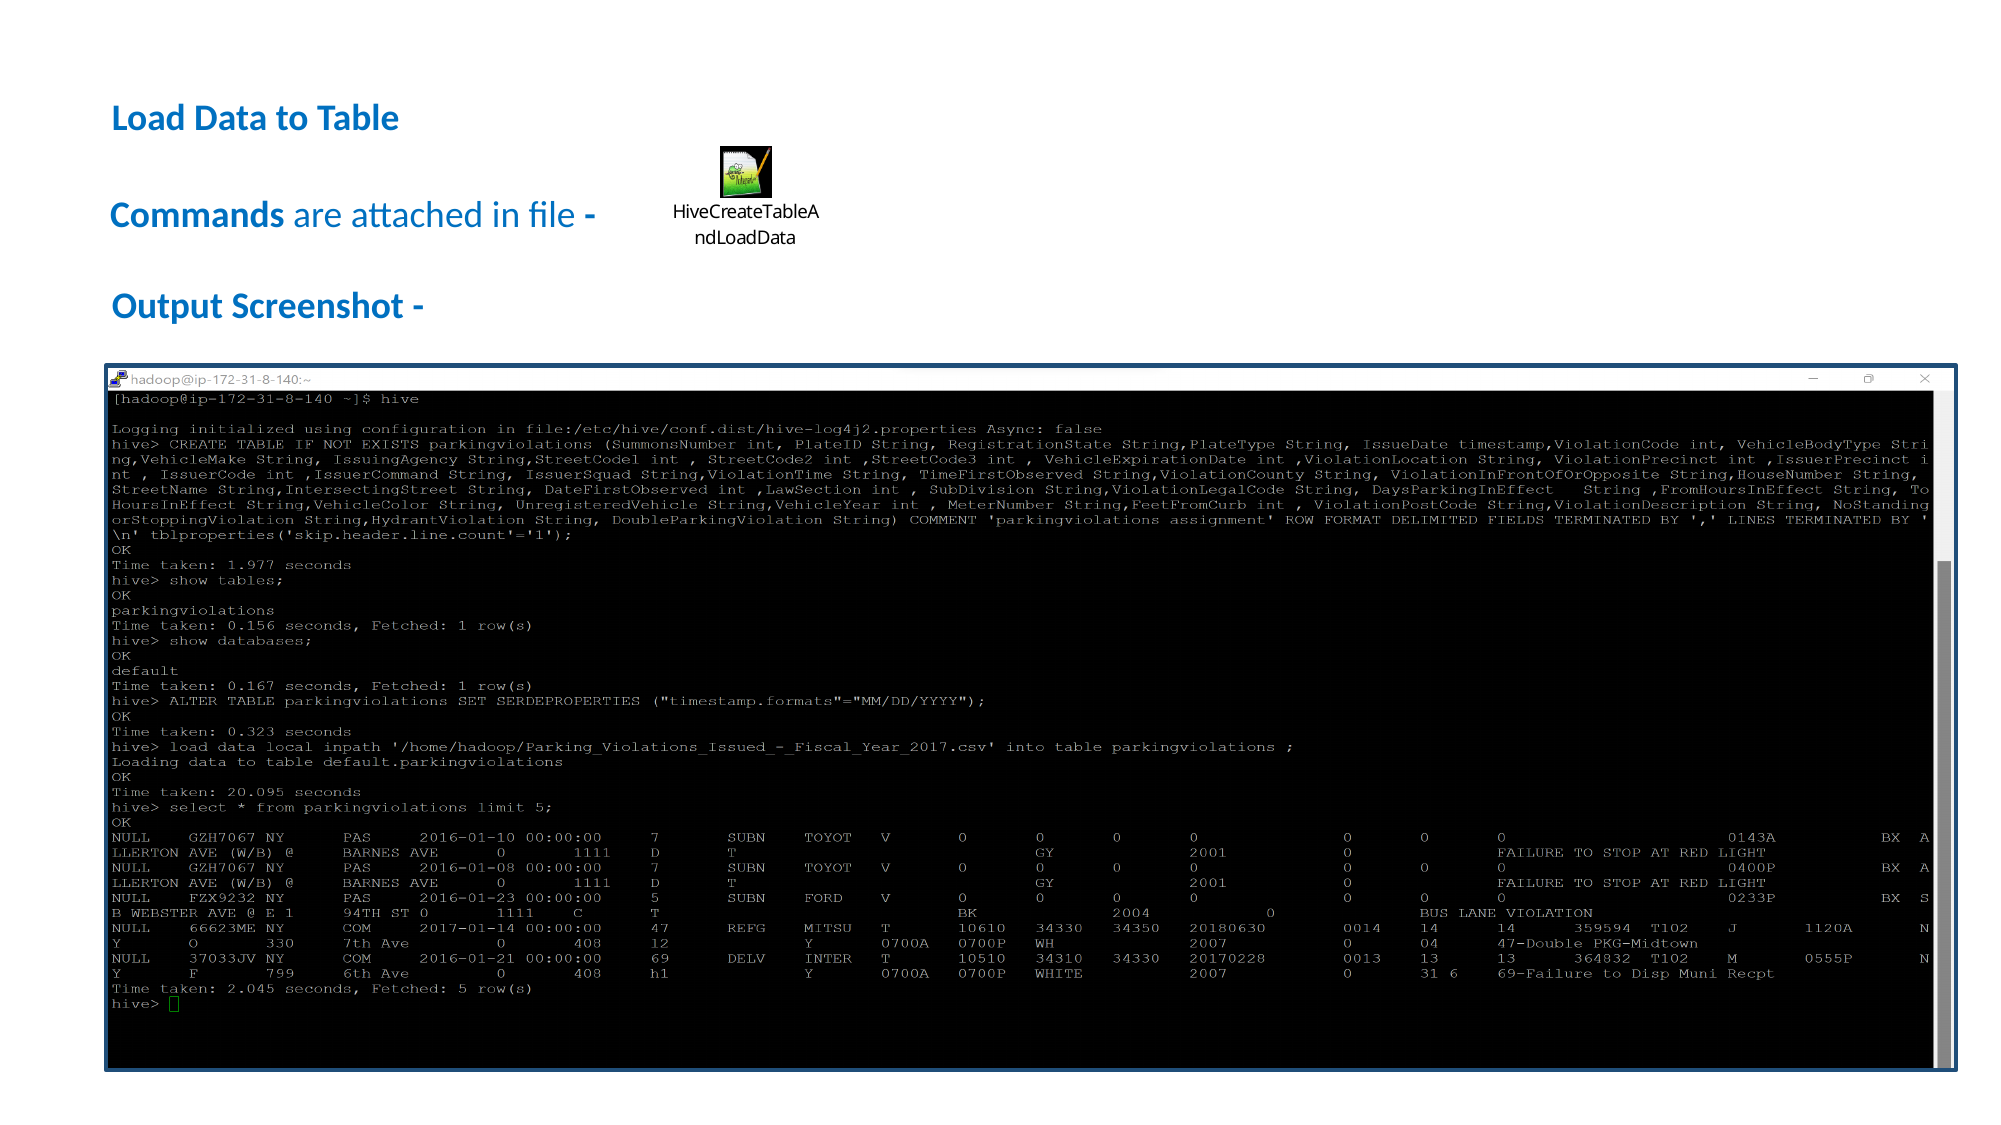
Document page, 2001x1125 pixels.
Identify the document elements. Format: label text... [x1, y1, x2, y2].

text_box Load Data to Table [97, 85, 416, 146]
text_box Output Screenshot - [97, 274, 448, 334]
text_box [670, 146, 821, 276]
text_box Commands are attached in file - [95, 182, 670, 242]
picture [108, 367, 1954, 1068]
